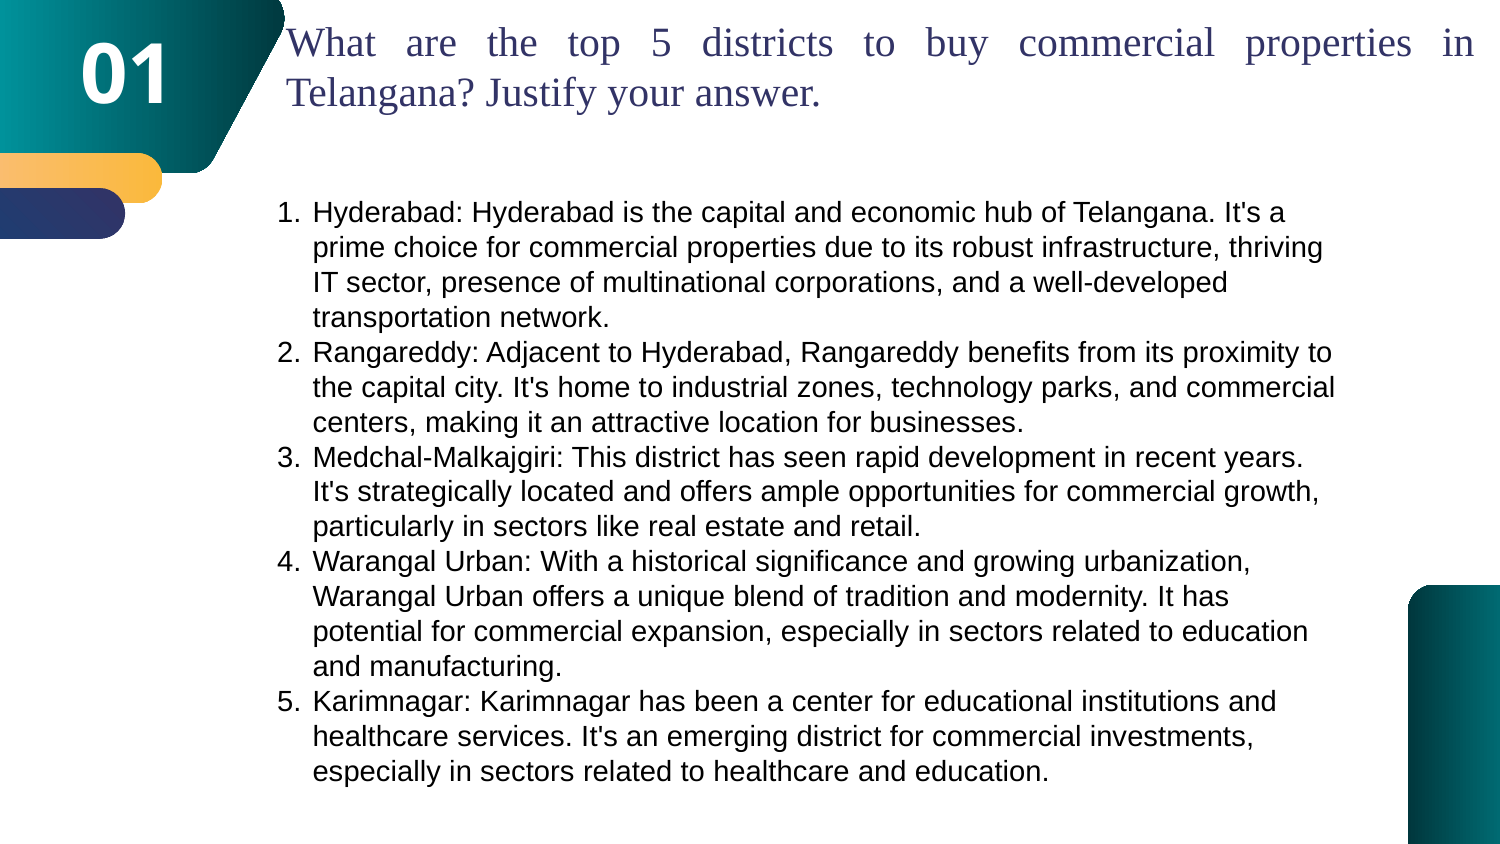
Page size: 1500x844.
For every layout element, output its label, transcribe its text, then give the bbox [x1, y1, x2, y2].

text_box 01 [65, 12, 218, 128]
text_box Hyderabad: Hyderabad is the capital and economic hub of Telangana. It's a prime choice for commercial properties due to its robust infrastructure, thriving IT sector, presence of multinational corporations, and a well-developed transportation network. Rangareddy: Adjacent to Hyderabad, Rangareddy benefits from its proximity to the capital city. It's home to industrial zones, technology parks, and commercial centers, making it an attractive location for businesses. Medchal-Malkajgiri: This district has seen rapid development in recent years. It's strategically located and offers ample opportunities for commercial growth, particularly in sectors like real estate and retail. Warangal Urban: With a historical significance and growing urbanization, Warangal Urban offers a unique blend of tradition and modernity. It has potential for commercial expansion, especially in sectors related to education and manufacturing. Karimnagar: Karimnagar has been a center for educational institutions and healthcare services. It's an emerging district for commercial investments, especially in sectors related to healthcare and education. [262, 185, 1360, 795]
title What are the top 5 districts to buy commercial properties in Telangana? Justify your answer. [270, 0, 1491, 129]
